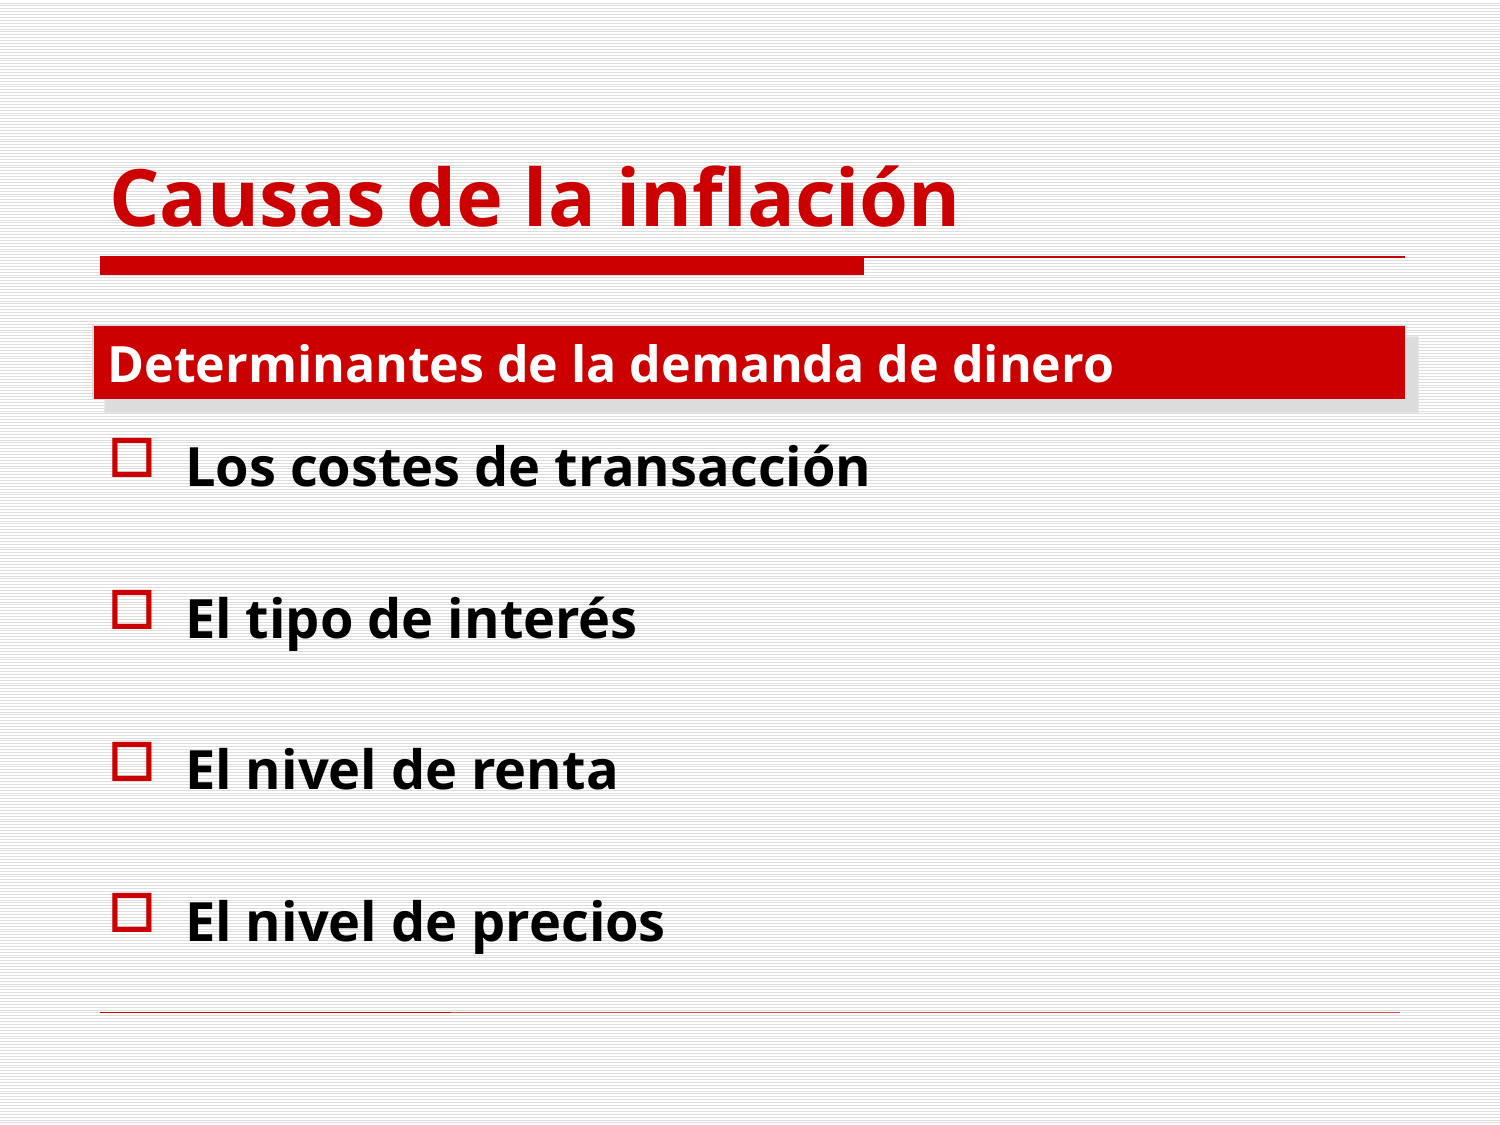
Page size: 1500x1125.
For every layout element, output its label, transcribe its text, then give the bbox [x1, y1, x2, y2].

text_box Determinantes de la demanda de dinero [92, 324, 1406, 400]
list Los costes de transacción El tipo de interés El nivel de renta El nivel de precios [92, 425, 1406, 988]
title Causas de la inflación [94, 50, 1407, 250]
